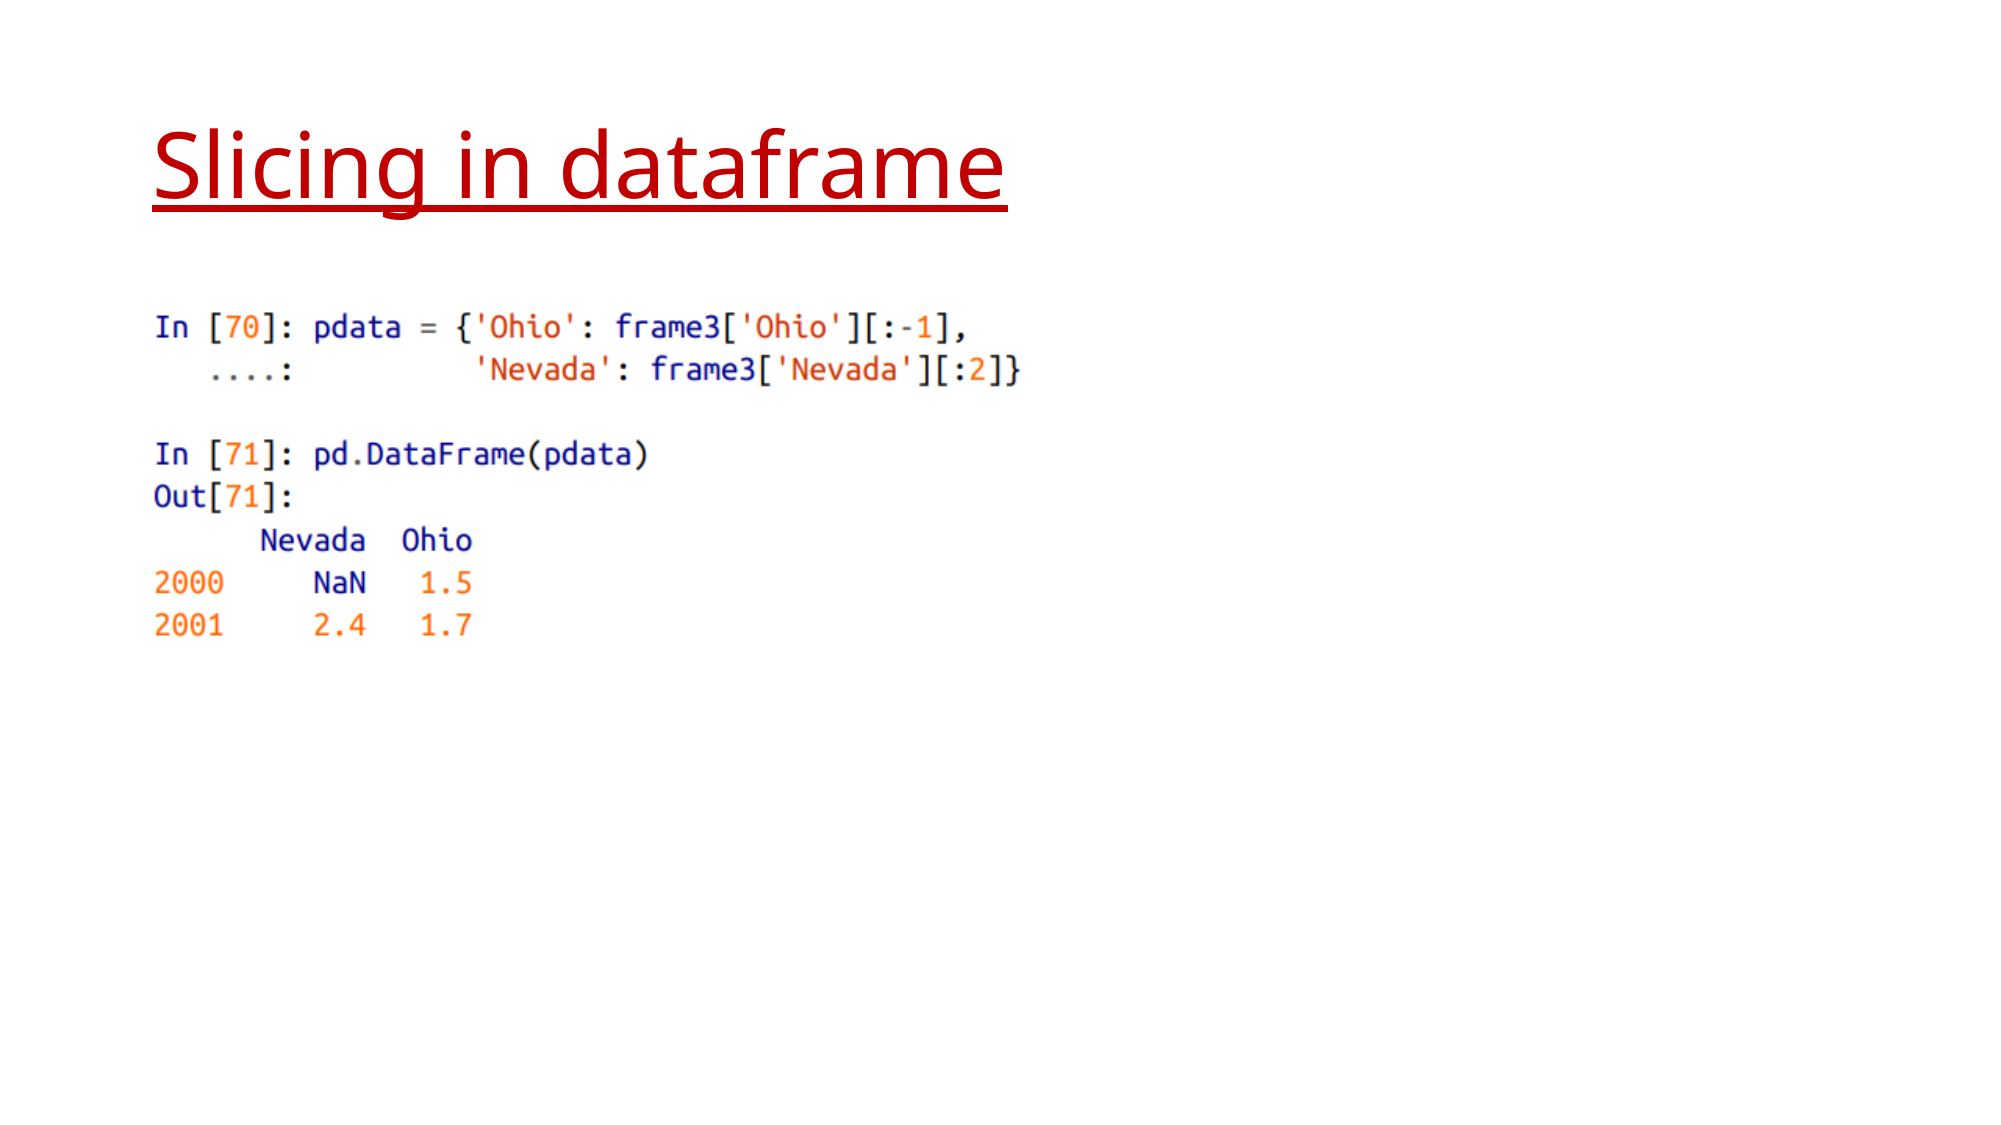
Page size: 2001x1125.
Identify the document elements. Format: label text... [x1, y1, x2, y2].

title Slicing in dataframe [137, 59, 1863, 278]
picture [141, 294, 1068, 653]
